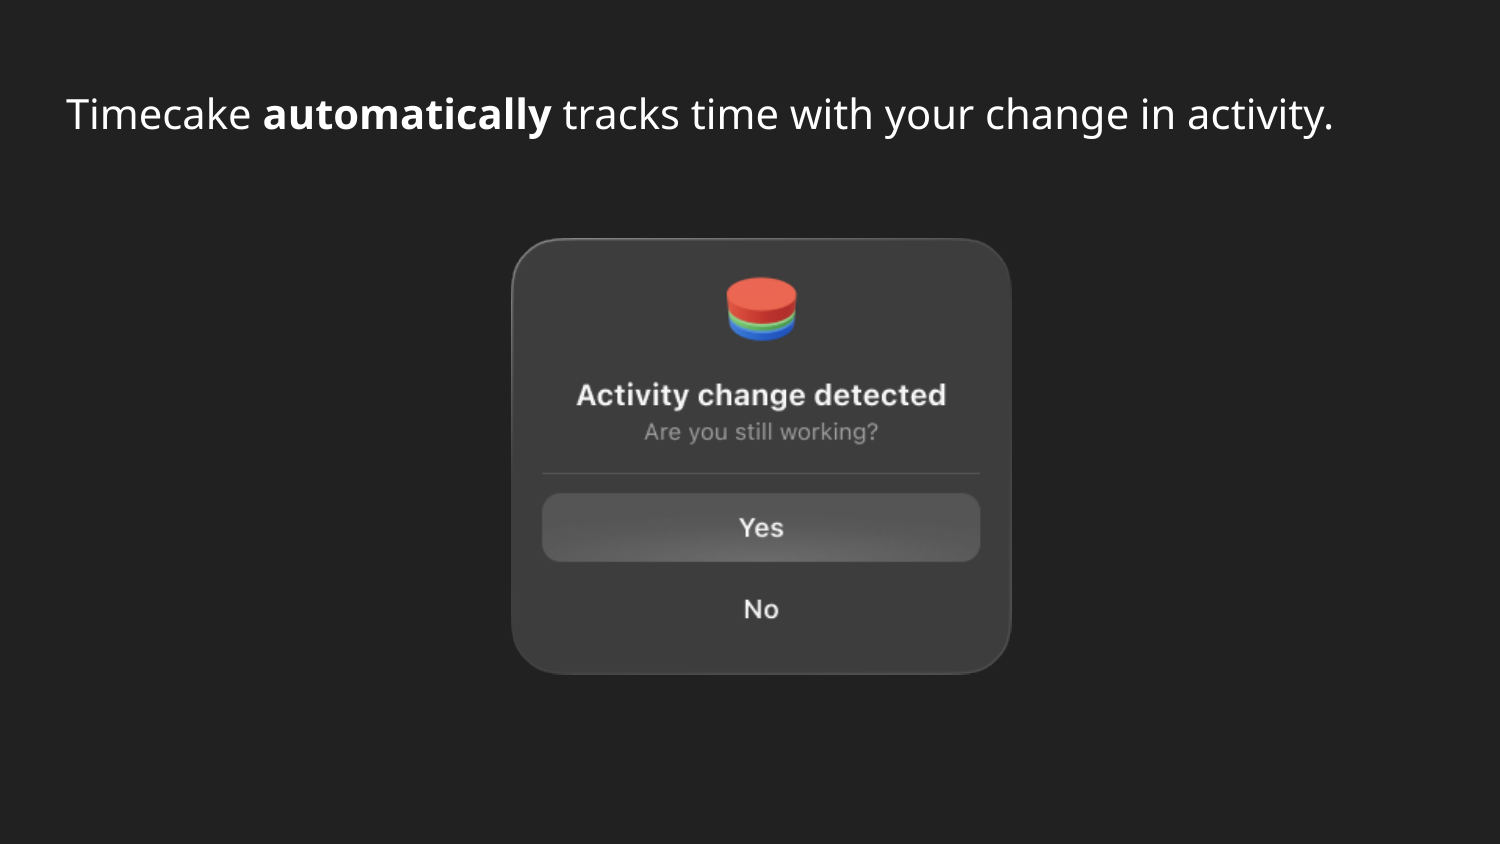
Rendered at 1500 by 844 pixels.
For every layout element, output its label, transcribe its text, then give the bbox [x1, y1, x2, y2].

picture [511, 238, 1012, 675]
title Timecake automatically tracks time with your change in activity. [51, 72, 1449, 167]
